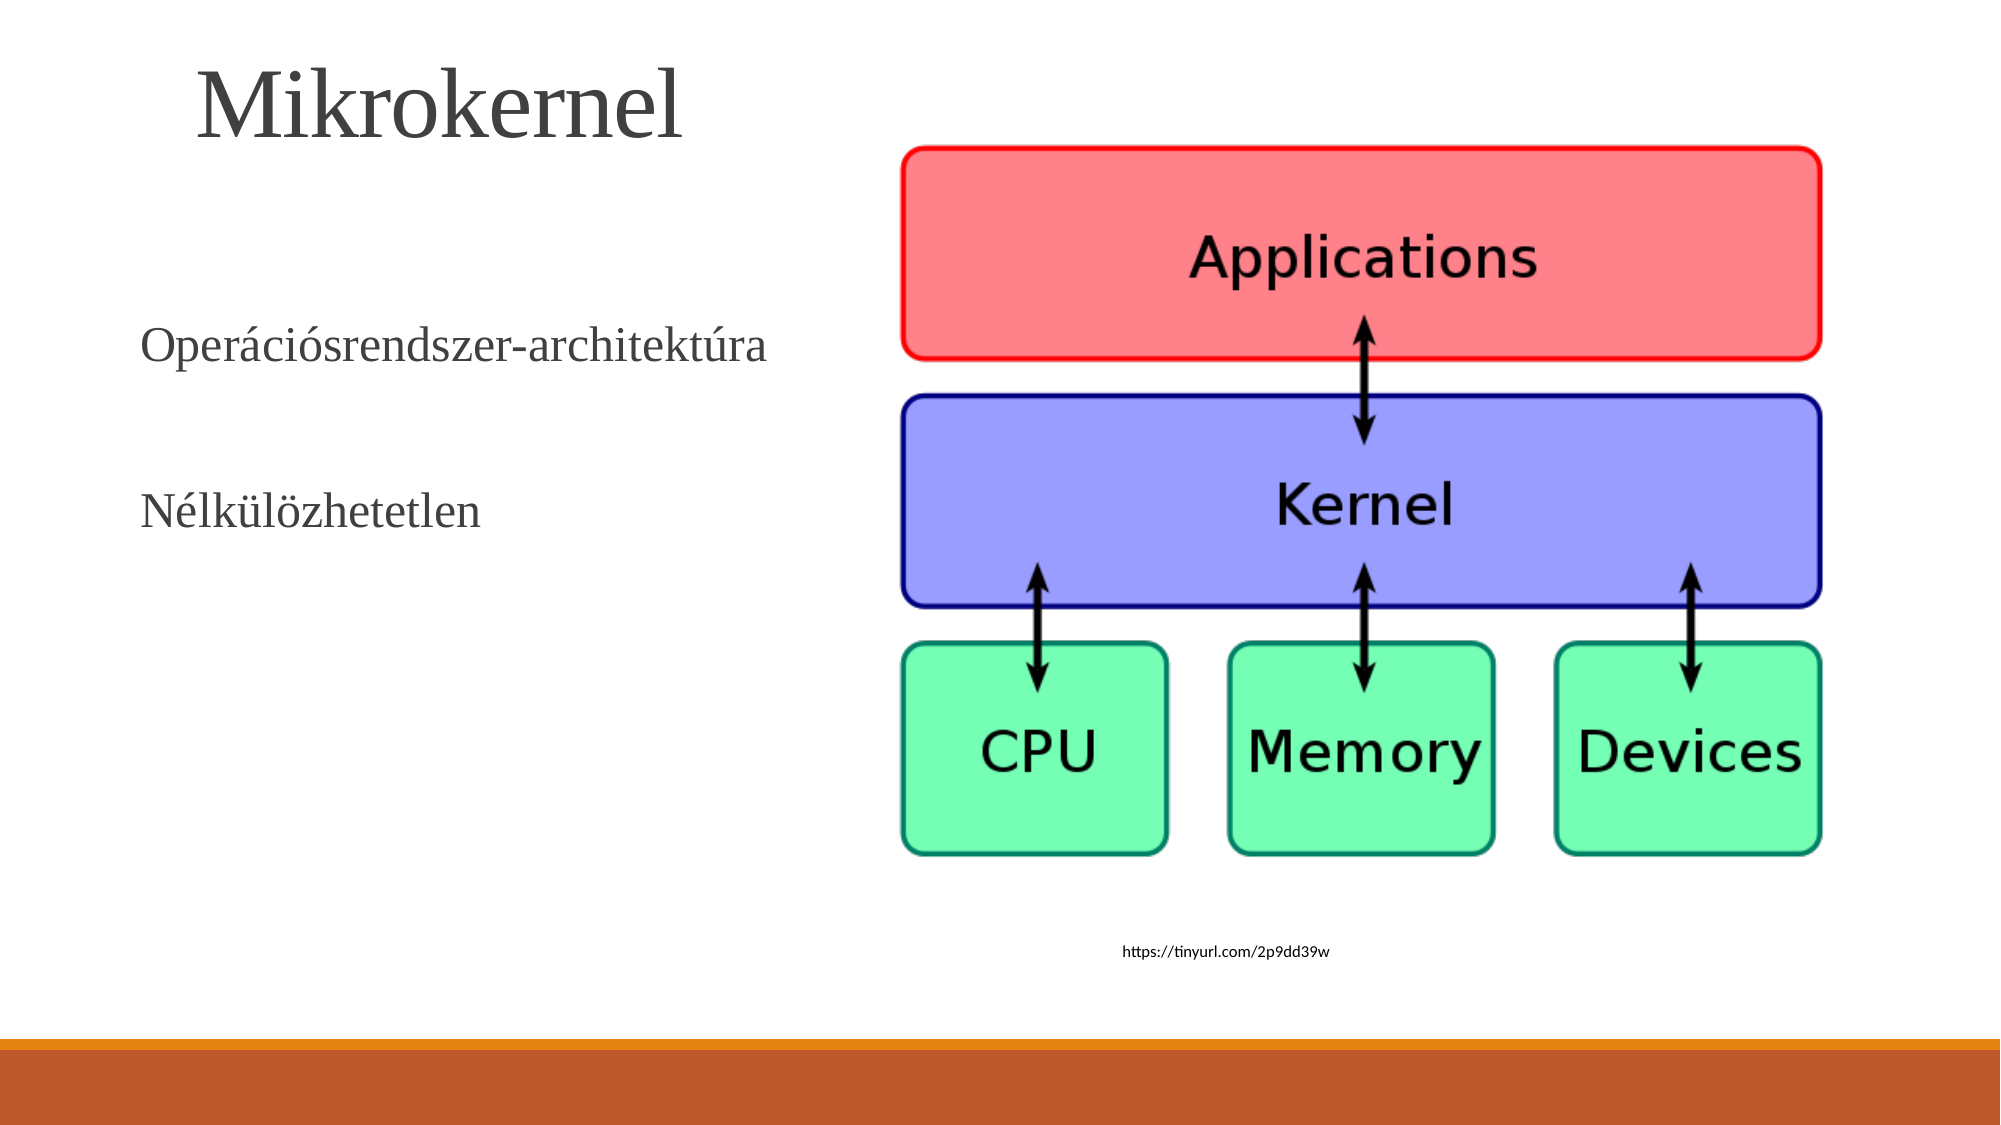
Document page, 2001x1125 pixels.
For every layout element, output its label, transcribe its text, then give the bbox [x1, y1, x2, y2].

title Mikrokernel [180, 47, 822, 255]
picture [179, 109, 1865, 900]
text_box https://tinyurl.com/2p9dd39w [1107, 933, 1345, 968]
list Operációsrendszer-architektúra Nélkülözhetetlen [124, 310, 822, 821]
